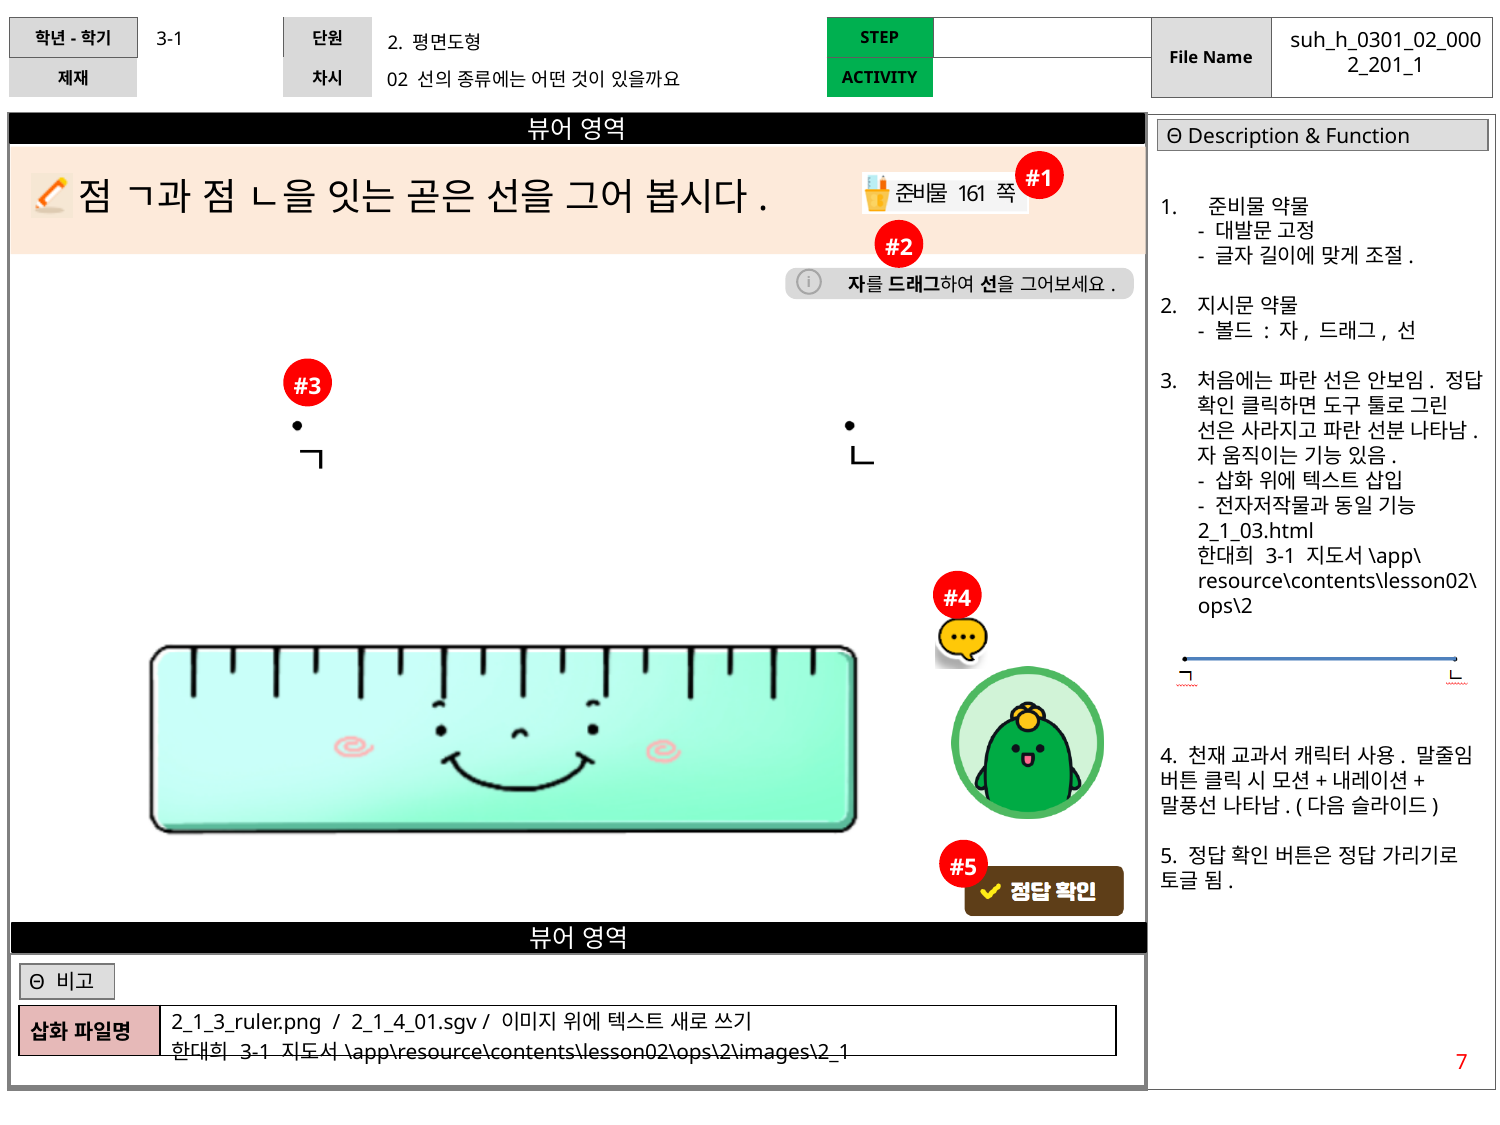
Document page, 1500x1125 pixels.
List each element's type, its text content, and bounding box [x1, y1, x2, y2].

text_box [785, 267, 1135, 300]
text_box 점 ㄱ과 점 ㄴ을 잇는 곧은 선을 그어 봅시다. [63, 165, 1014, 225]
table_header Θ Description & Function [1158, 120, 1487, 150]
text_box #2 [872, 223, 926, 266]
text_box #5 [937, 837, 990, 890]
picture [935, 615, 1104, 819]
text_box #4 [930, 568, 984, 614]
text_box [229, 365, 922, 567]
text_box 02 선의 종류에는 어떤 것이 있을까요 [372, 60, 821, 96]
text_box suh_h_0301_02_0002_201_1 [1271, 18, 1500, 84]
text_box 2. 평면도형 [372, 23, 828, 48]
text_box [861, 172, 1029, 215]
text_box [9, 145, 1148, 256]
picture [963, 863, 1126, 918]
text_box 3-1 [141, 18, 284, 55]
picture [31, 173, 73, 218]
table_header 2_1_3_ruler.png / 2_1_4_01.sgv / 이미지 위에 텍스트 새로 쓰기 한대희 3-1 지도서\app\resource\contents\lesson02\ops\2\images\2_1 [161, 1006, 1115, 1055]
text_box 준비물 약물 - 대발문 고정 - 글자 길이에 맞게 조절. 지시문 약물 - 볼드 : 자, 드래그, 선 처음에는 파란 선은 안보임. 정답 확인 클릭하면 도구 툴로 그린 선은 사라지고 파란 선분 나타남. 자 움직이는 기능 있음. - 삽화 위에 텍스트 삽입 - 전자저작물과 동일 기능 2_1_03.html 한대희 3-1 지도서\app\resource\contents\lesson02\ops\2 4. 천재 교과서 캐릭터 사용. 말줄임 버튼 클릭 시 모션+내레이션+말풍선 나타남. (다음 슬라이드) 5. 정답 확인 버튼은 정답 가리기로 토글 됨. [1145, 160, 1500, 901]
text_box #1 [1013, 149, 1066, 202]
table_header 삽화 파일명 [20, 1006, 159, 1055]
text_box 점 ㄱ과 점 ㄴ을 잇는 곧은 선을 그어 봅시다. [917, 165, 1145, 225]
text_box #3 [290, 356, 326, 363]
picture [1164, 629, 1485, 705]
picture [141, 639, 869, 842]
